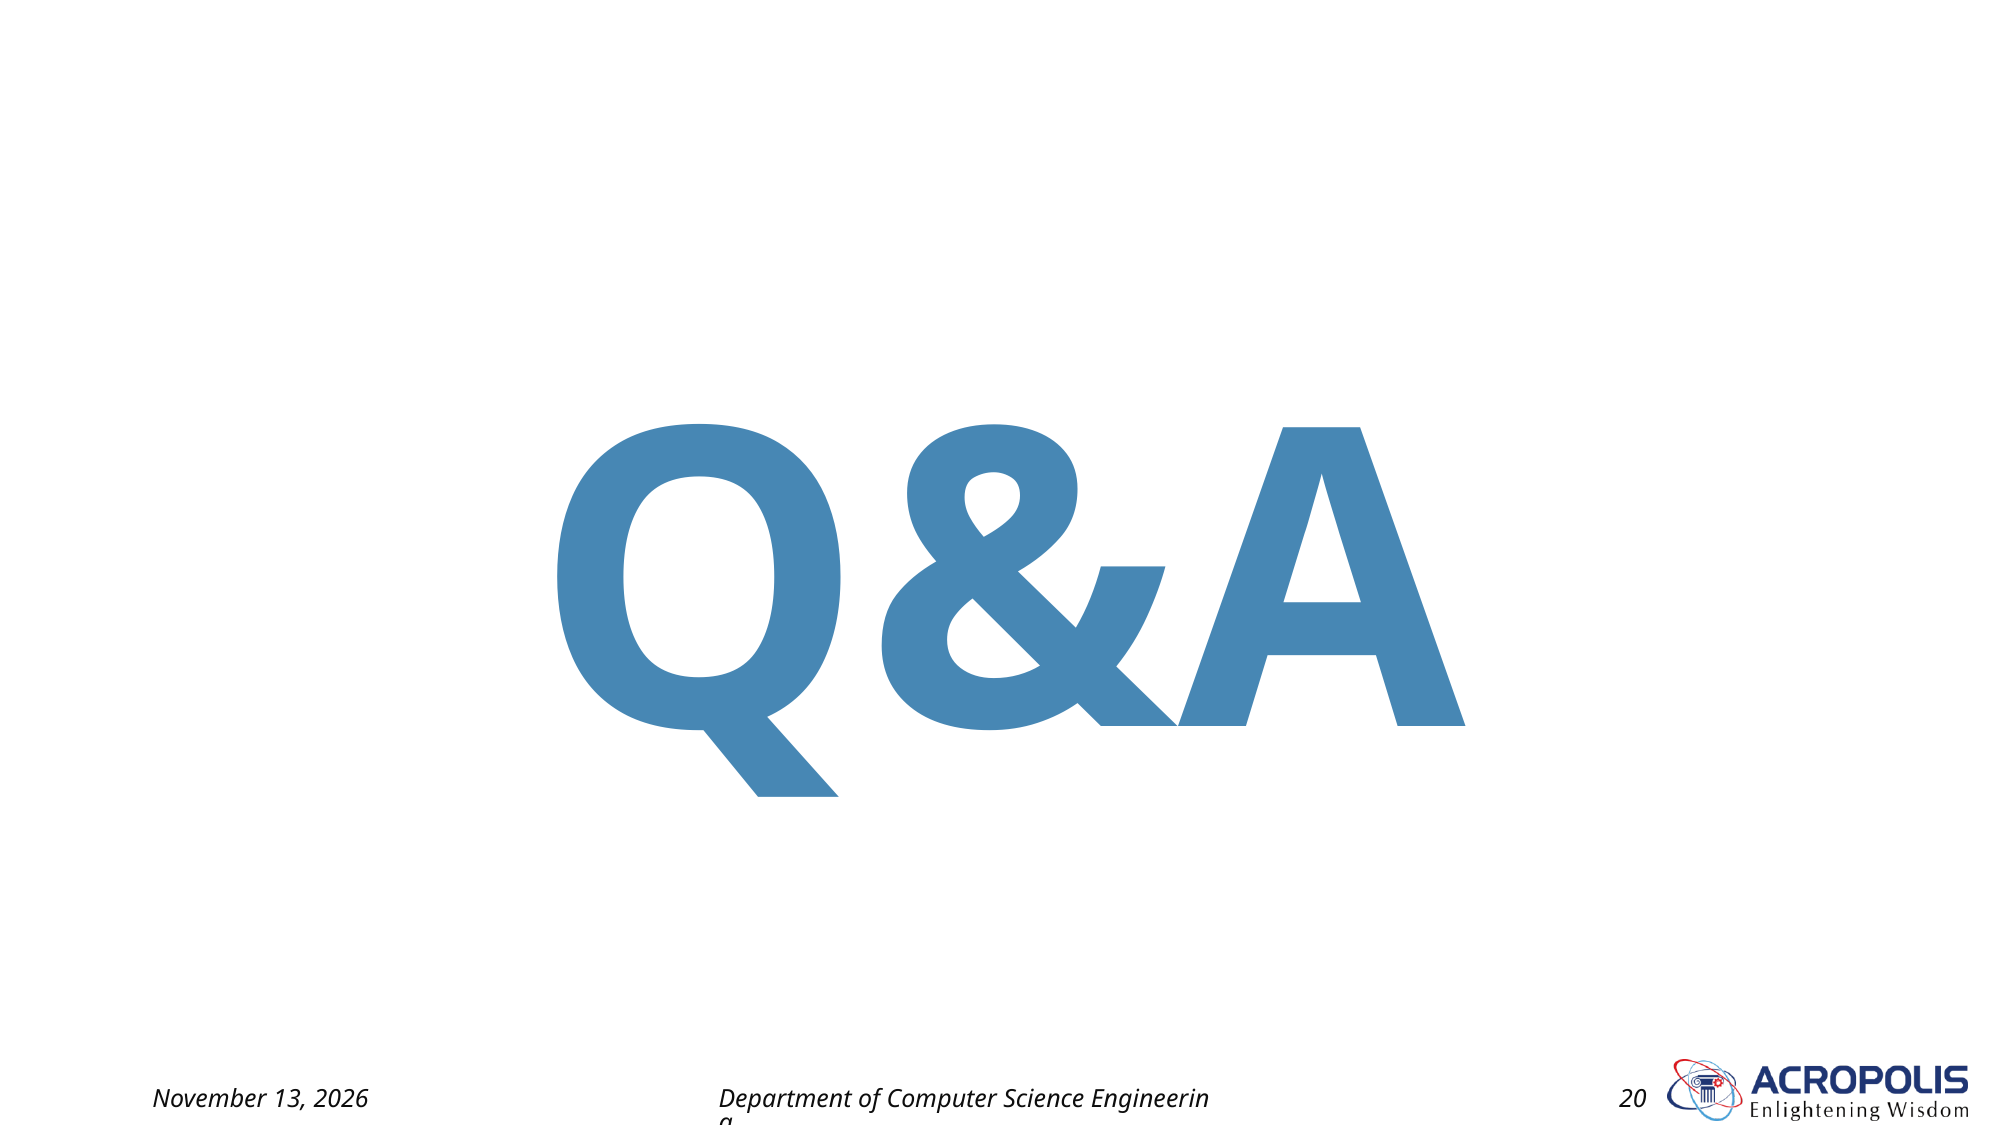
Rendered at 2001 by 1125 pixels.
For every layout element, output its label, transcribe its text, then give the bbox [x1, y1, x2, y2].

text_box Q&A [15, 302, 1985, 818]
picture [1667, 1059, 1968, 1121]
footer Department of Computer Science Engineering [703, 1076, 1229, 1122]
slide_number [137, 1076, 663, 1122]
slide_number 20 [1436, 1076, 1662, 1122]
